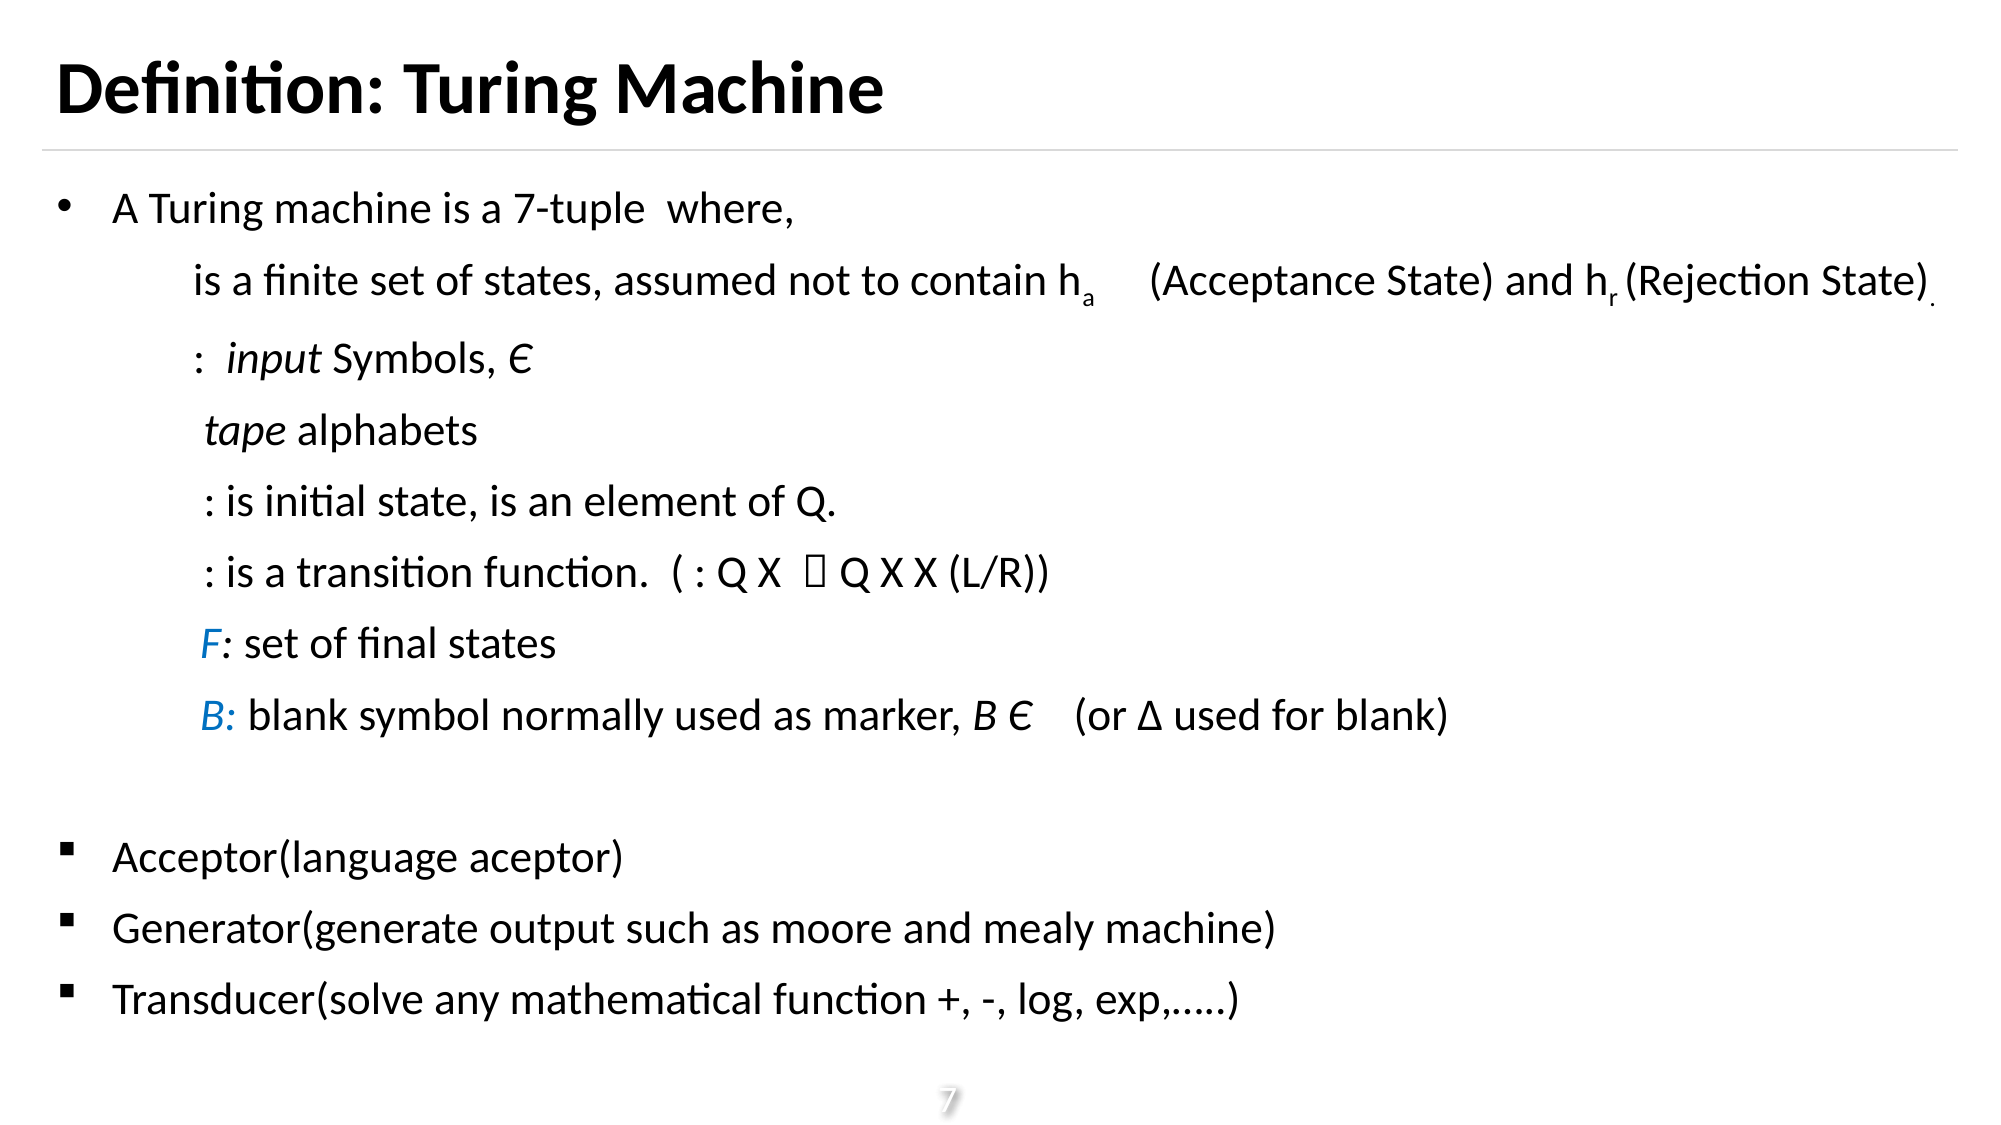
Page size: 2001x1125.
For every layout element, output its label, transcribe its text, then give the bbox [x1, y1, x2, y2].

title Definition: Turing Machine [41, 17, 1959, 150]
